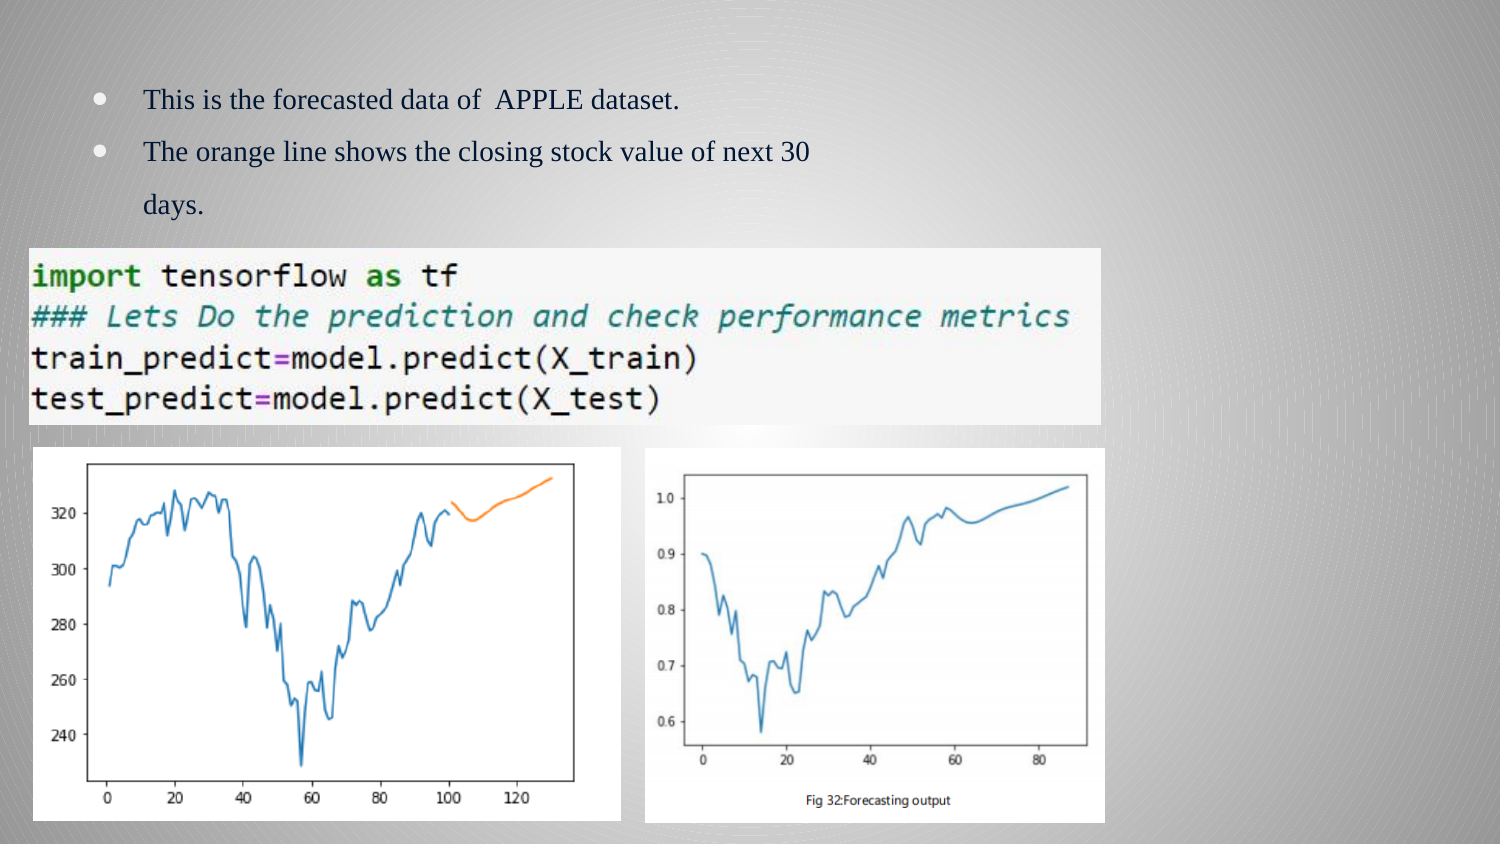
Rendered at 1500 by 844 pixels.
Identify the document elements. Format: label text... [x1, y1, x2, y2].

picture [645, 448, 1105, 823]
picture [29, 248, 1101, 425]
picture [33, 446, 621, 822]
text_box This is the forecasted data of APPLE dataset. The orange line shows the closing stock value of next 30 days. [53, 47, 885, 235]
